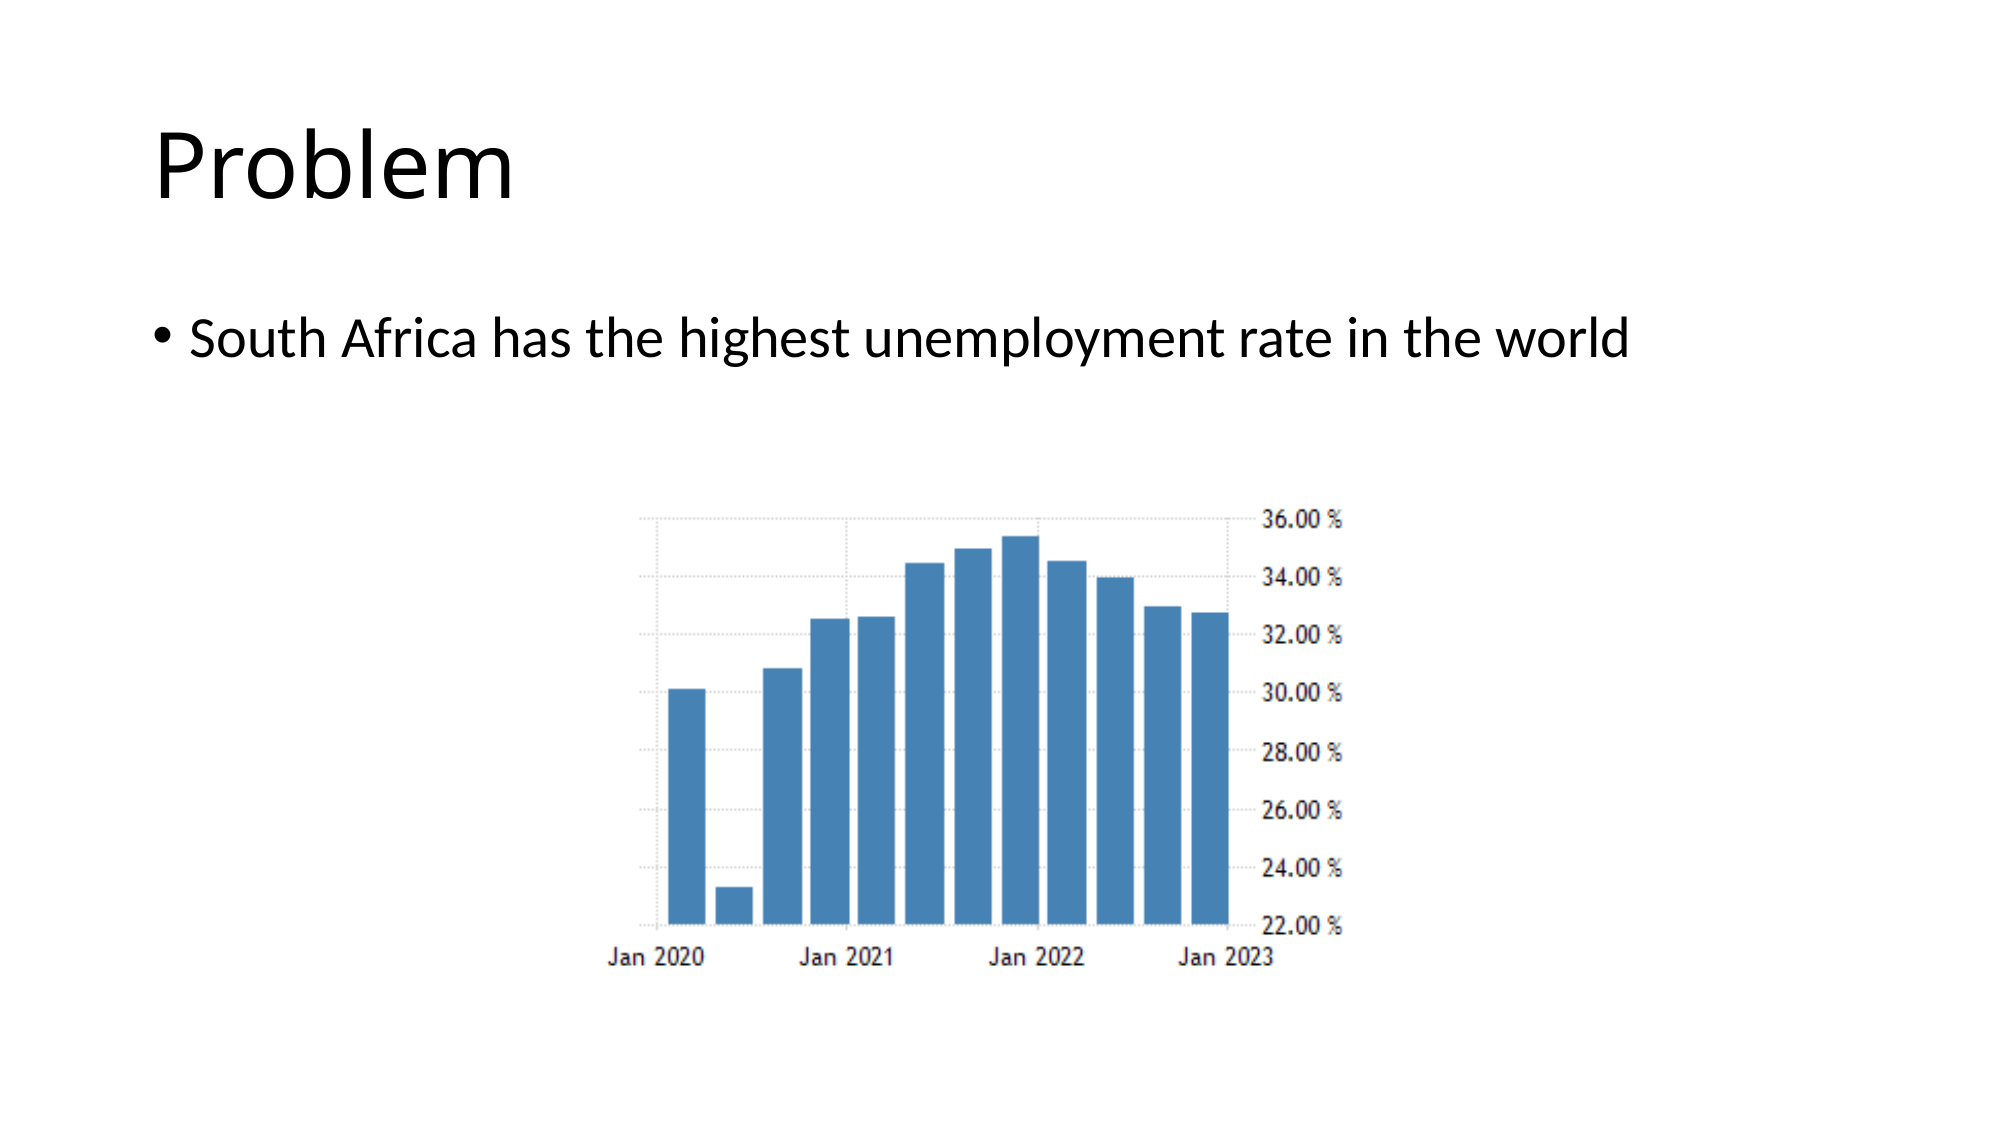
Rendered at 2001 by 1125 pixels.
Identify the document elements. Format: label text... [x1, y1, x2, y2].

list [572, 483, 1396, 999]
list South Africa has the highest unemployment rate in the world [137, 299, 1768, 456]
title Problem [137, 59, 1863, 278]
